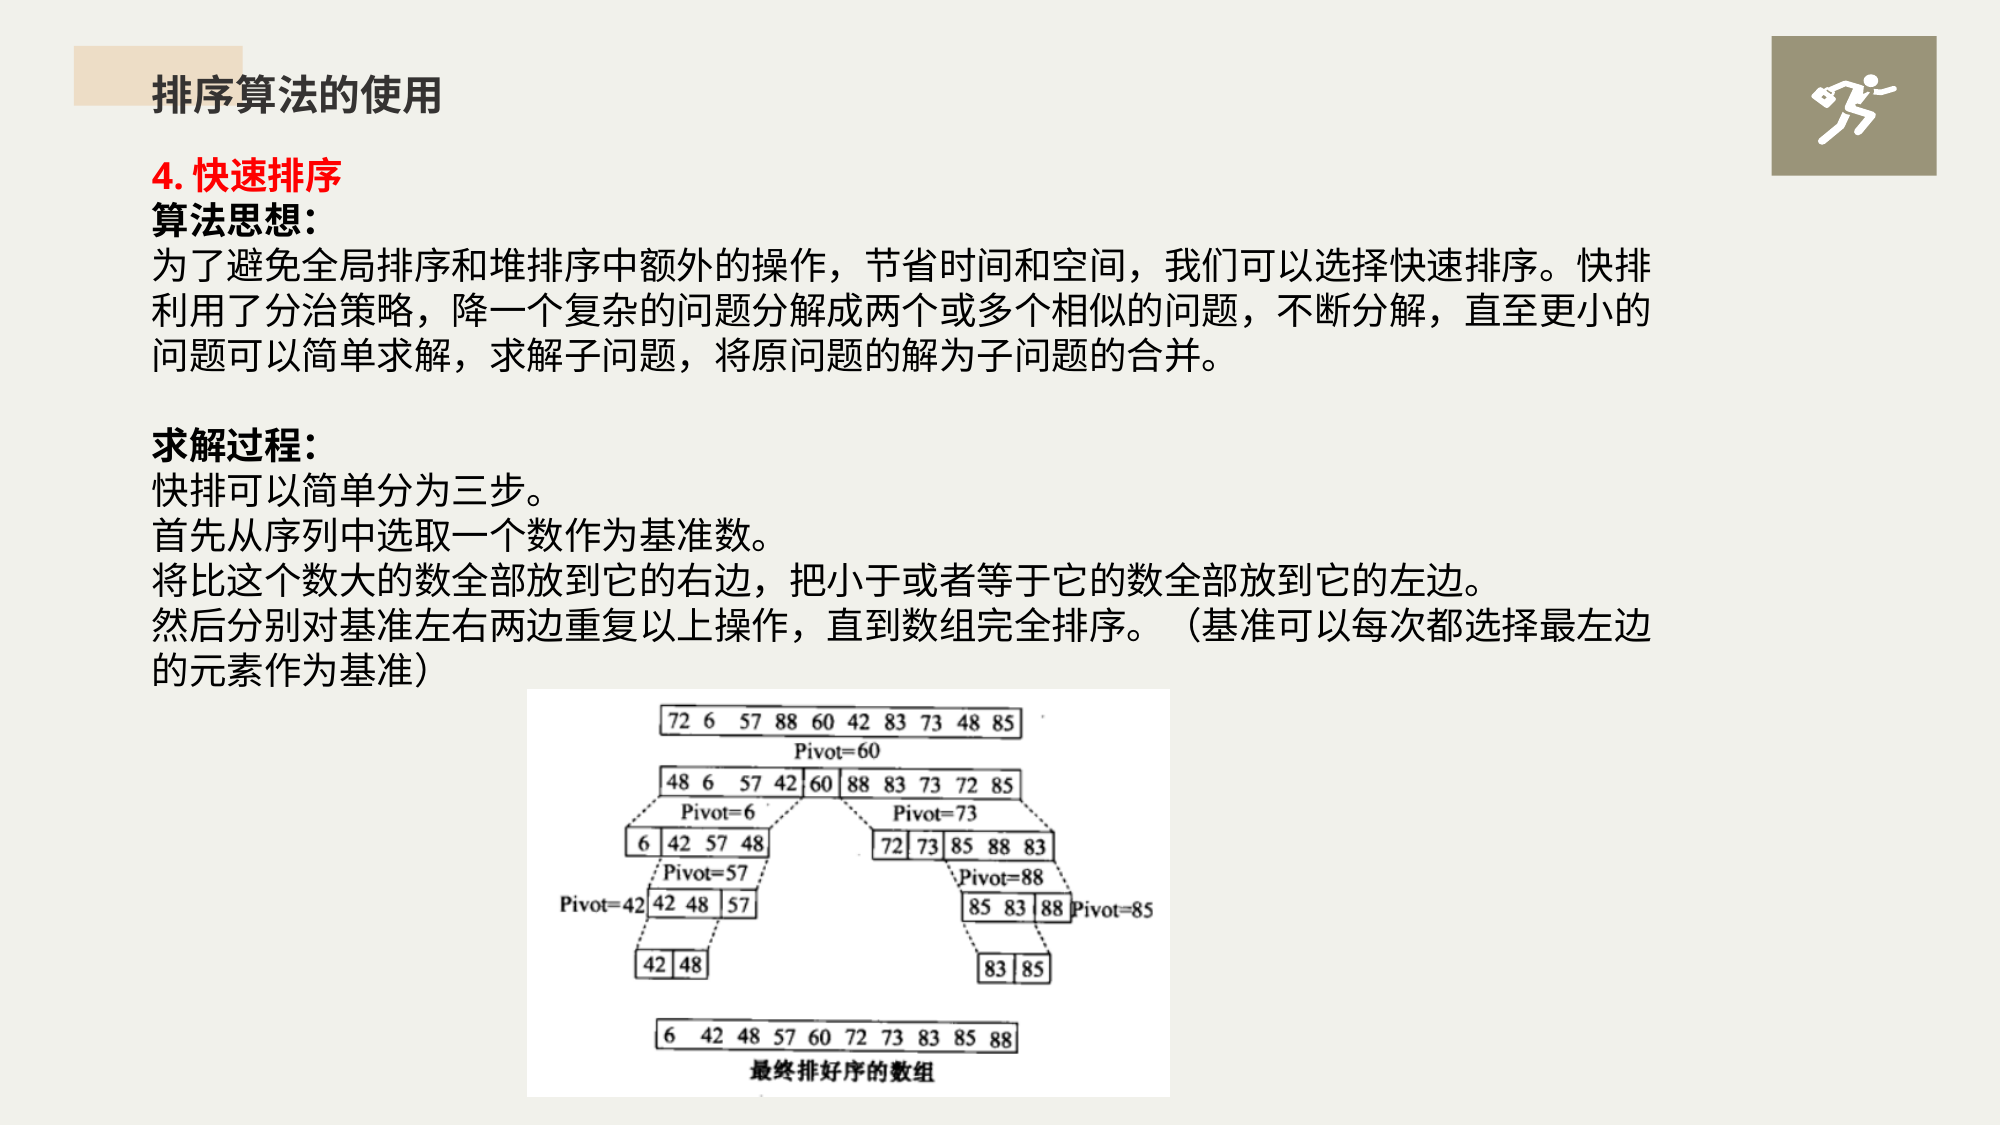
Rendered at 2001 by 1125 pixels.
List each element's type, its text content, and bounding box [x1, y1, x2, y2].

text_box 4.快速排序 算法思想： 为了避免全局排序和堆排序中额外的操作，节省时间和空间，我们可以选择快速排序。快排利用了分治策略，降一个复杂的问题分解成两个或多个相似的问题，不断分解，直至更小的问题可以简单求解，求解子问题，将原问题的解为子问题的合并。 求解过程： 快排可以简单分为三步。 首先从序列中选取一个数作为基准数。 将比这个数大的数全部放到它的右边，把小于或者等于它的数全部放到它的左边。 然后分别对基准左右两边重复以上操作，直到数组完全排序。（基准可以每次都选择最左边的元素作为基准） [137, 144, 1683, 1125]
picture [527, 689, 1170, 1097]
text_box [1771, 36, 1937, 176]
text_box [73, 45, 137, 107]
text_box 排序算法的使用 [137, 36, 663, 126]
text_box [1872, 86, 1897, 96]
text_box [1817, 111, 1851, 145]
text_box [1811, 74, 1879, 136]
